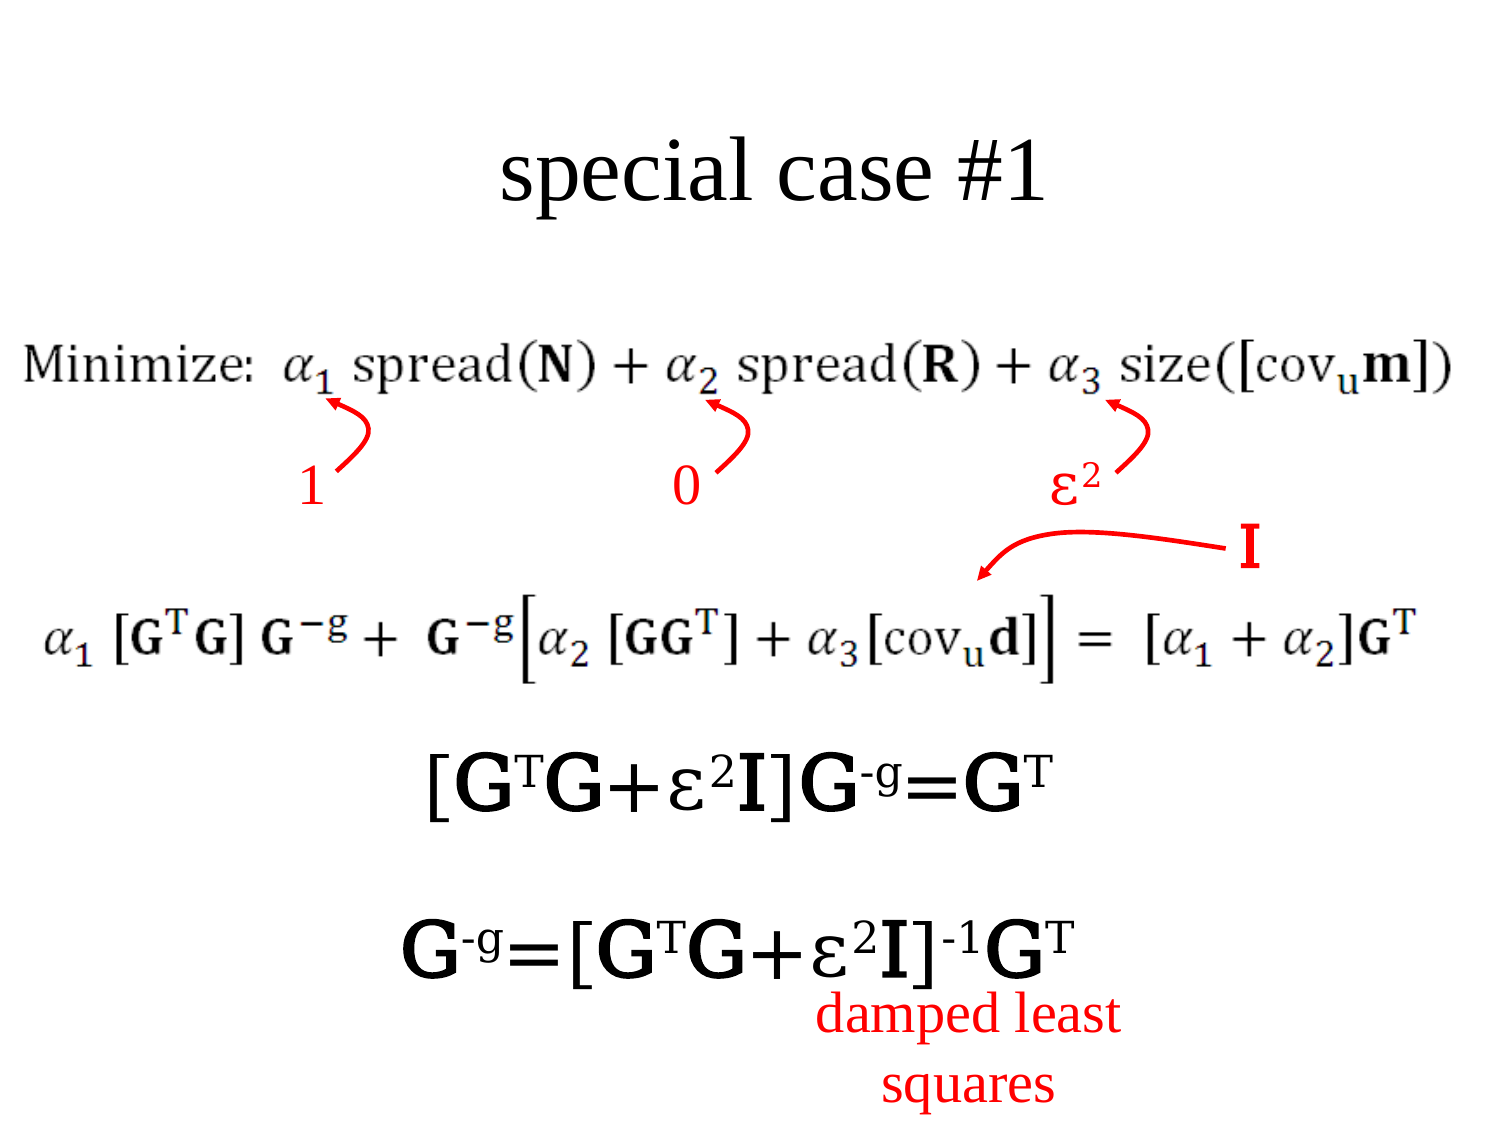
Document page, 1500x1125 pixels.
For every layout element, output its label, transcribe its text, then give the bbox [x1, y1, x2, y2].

text_box [332, 447, 362, 472]
text_box ε2 [975, 447, 1175, 525]
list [0, 312, 1476, 438]
text_box [712, 447, 743, 474]
text_box I [1149, 499, 1350, 548]
text_box [1112, 447, 1143, 474]
text_box [1008, 531, 1149, 548]
title 1 [212, 447, 413, 525]
text_box 0 [587, 447, 788, 525]
text_box special case #1 [99, 70, 1450, 258]
picture [0, 549, 1436, 713]
text_box damped least squares [712, 999, 1225, 1088]
text_box [GTG+ε2I]G-g=GT G-g=[GTG+ε2I]-1GT [62, 725, 1413, 1000]
